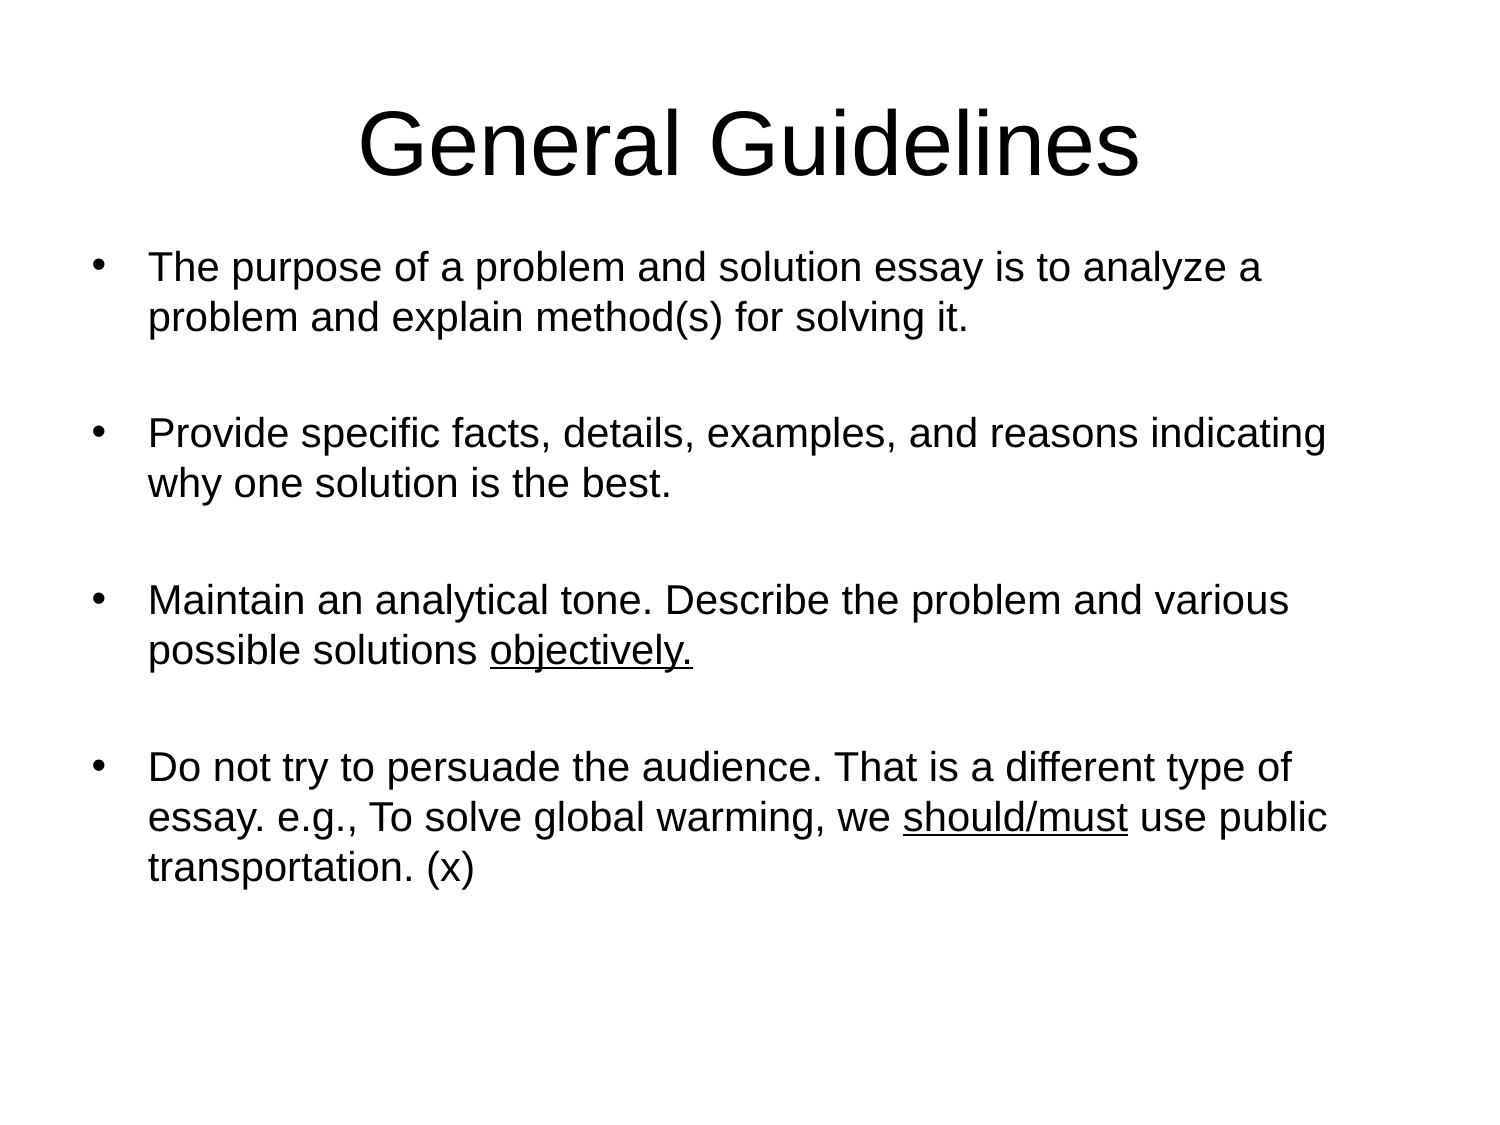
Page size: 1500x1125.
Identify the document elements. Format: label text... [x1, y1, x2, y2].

title General Guidelines [75, 45, 1425, 233]
list The purpose of a problem and solution essay is to analyze a problem and explain method(s) for solving it. Provide specific facts, details, examples, and reasons indicating why one solution is the best. Maintain an analytical tone. Describe the problem and various possible solutions objectively. Do not try to persuade the audience. That is a different type of essay. e.g., To solve global warming, we should/must use public transportation. (x) [76, 231, 1427, 1035]
